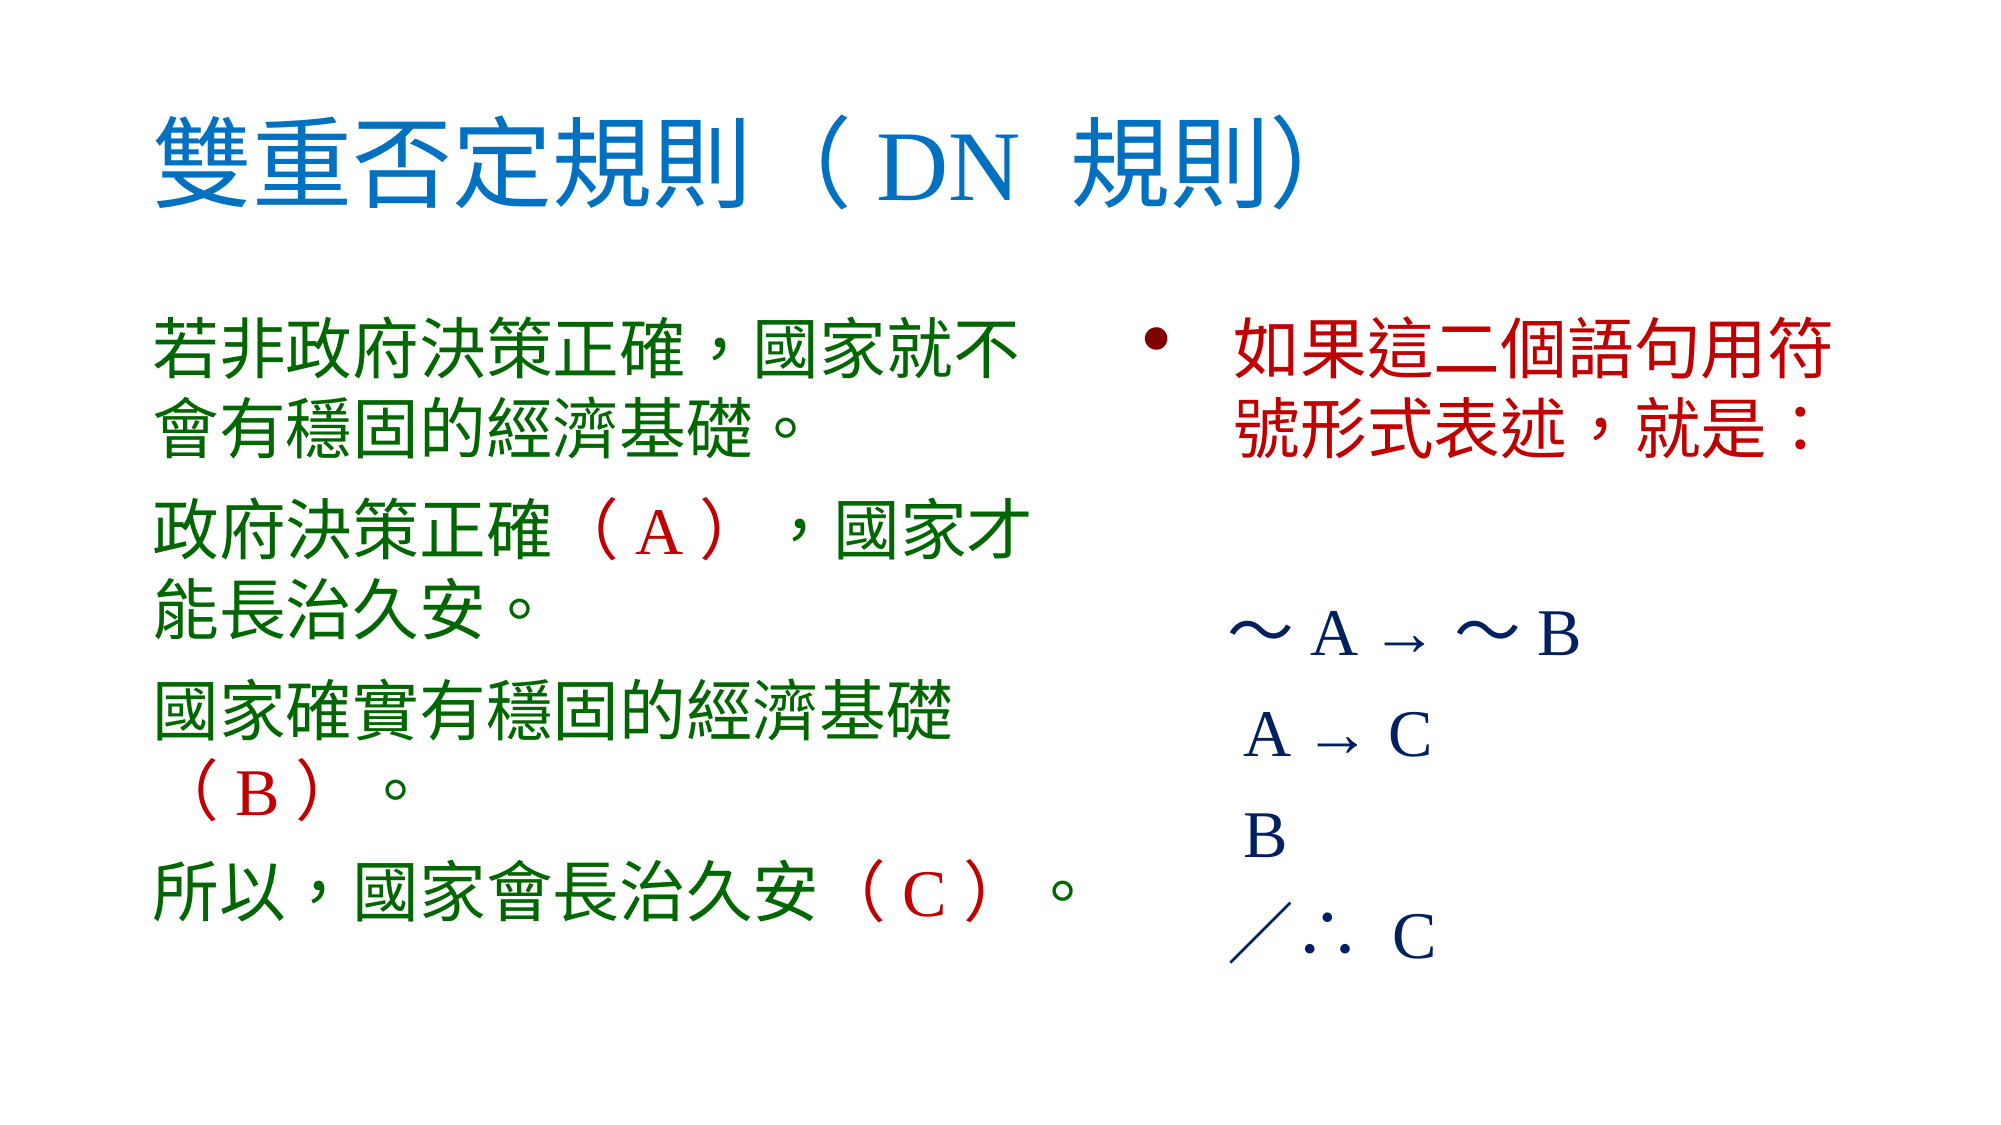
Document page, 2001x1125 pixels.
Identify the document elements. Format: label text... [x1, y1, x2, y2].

title 雙重否定規則（DN 規則） [137, 59, 1863, 278]
list 如果這二個語句用符號形式表述，就是： ～A →～B A → C B ／∴ C [1130, 299, 1863, 1066]
list 若非政府決策正確，國家就不會有穩固的經濟基礎。 政府決策正確（A），國家才能長治久安。 國家確實有穩固的經濟基礎（B）。 所以，國家會長治久安（C）。 [137, 299, 1087, 1044]
